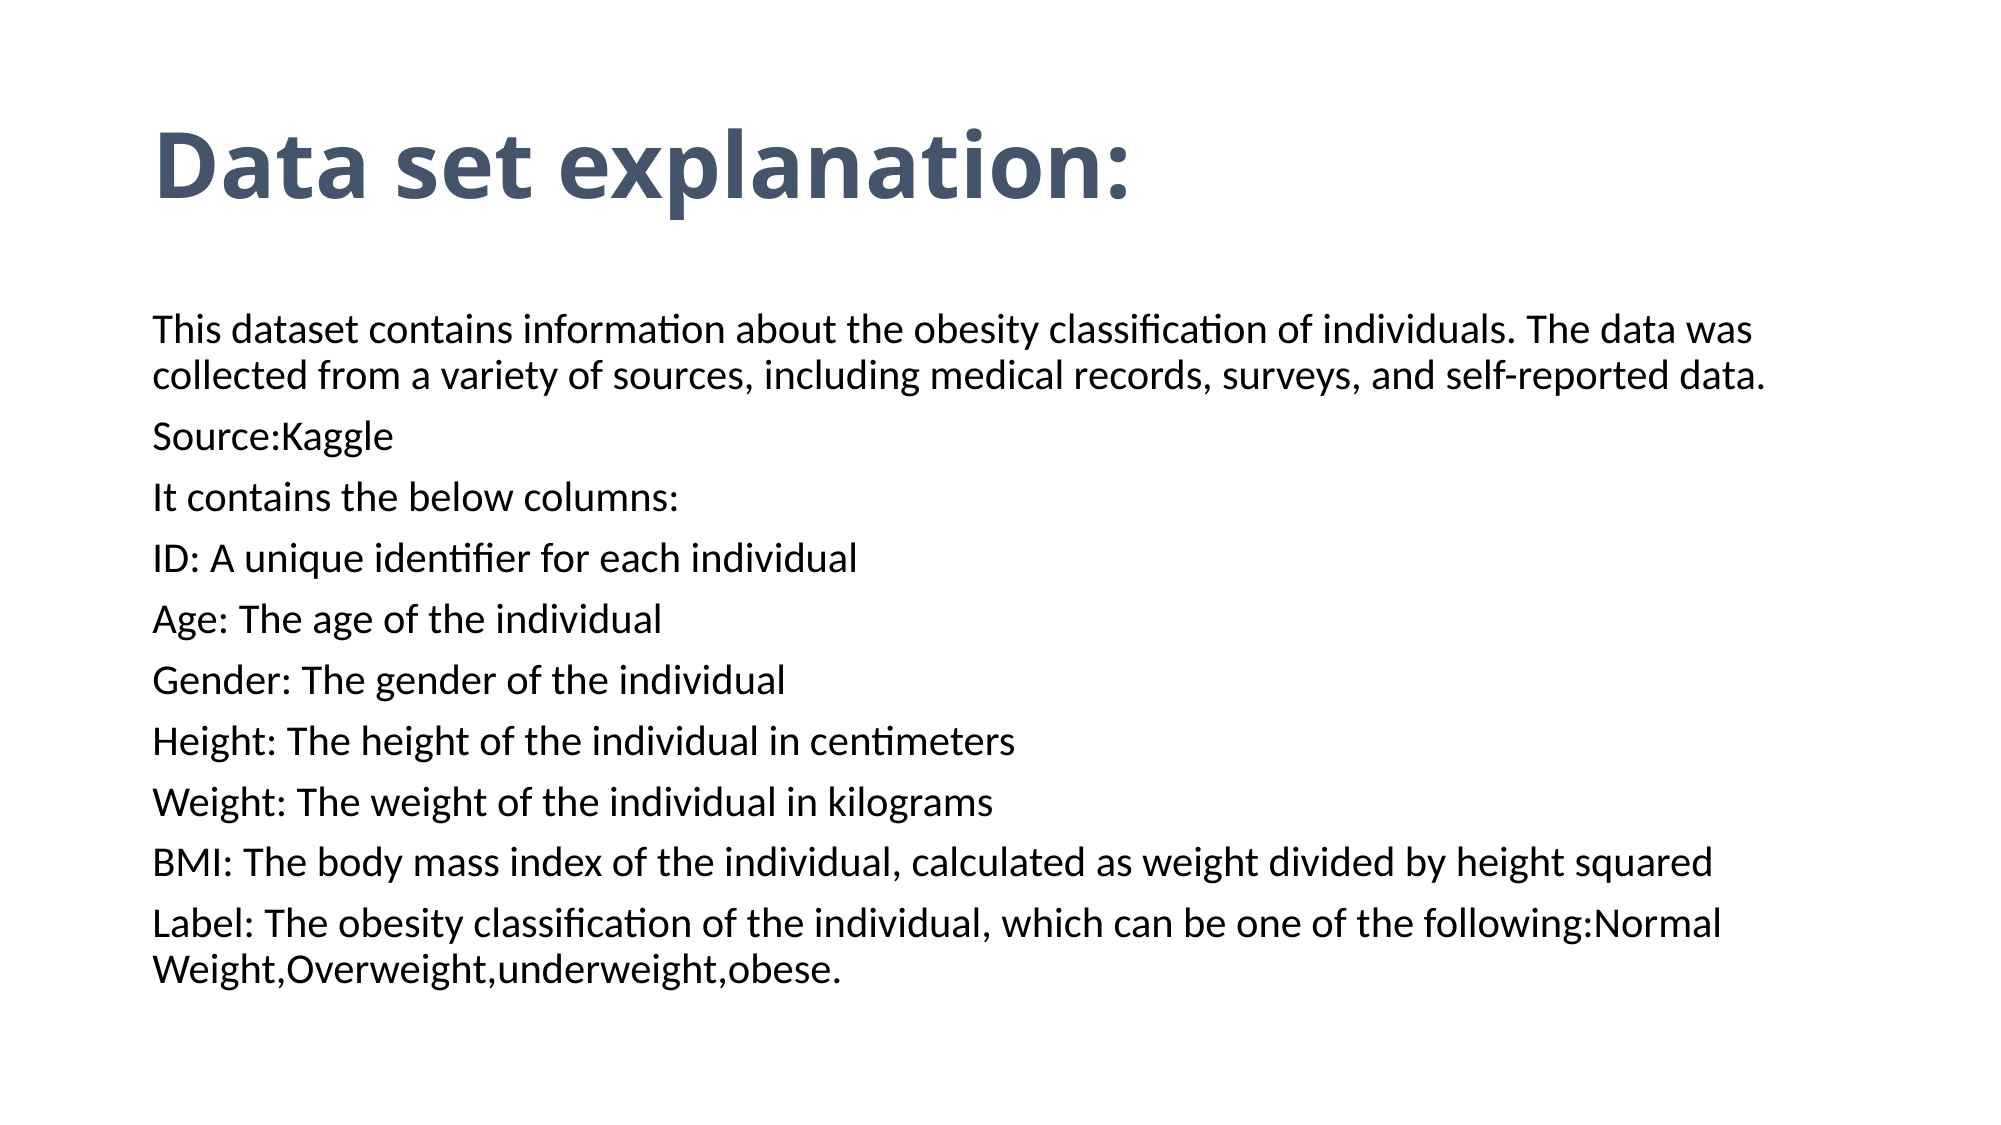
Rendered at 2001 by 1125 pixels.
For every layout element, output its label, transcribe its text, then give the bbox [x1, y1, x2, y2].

title Data set explanation: [137, 59, 1863, 278]
list This dataset contains information about the obesity classification of individuals. The data was collected from a variety of sources, including medical records, surveys, and self-reported data. Source:Kaggle It contains the below columns: ID: A unique identifier for each individual Age: The age of the individual Gender: The gender of the individual Height: The height of the individual in centimeters Weight: The weight of the individual in kilograms BMI: The body mass index of the individual, calculated as weight divided by height squared Label: The obesity classification of the individual, which can be one of the following:Normal Weight,Overweight,underweight,obese. [137, 299, 1863, 1014]
